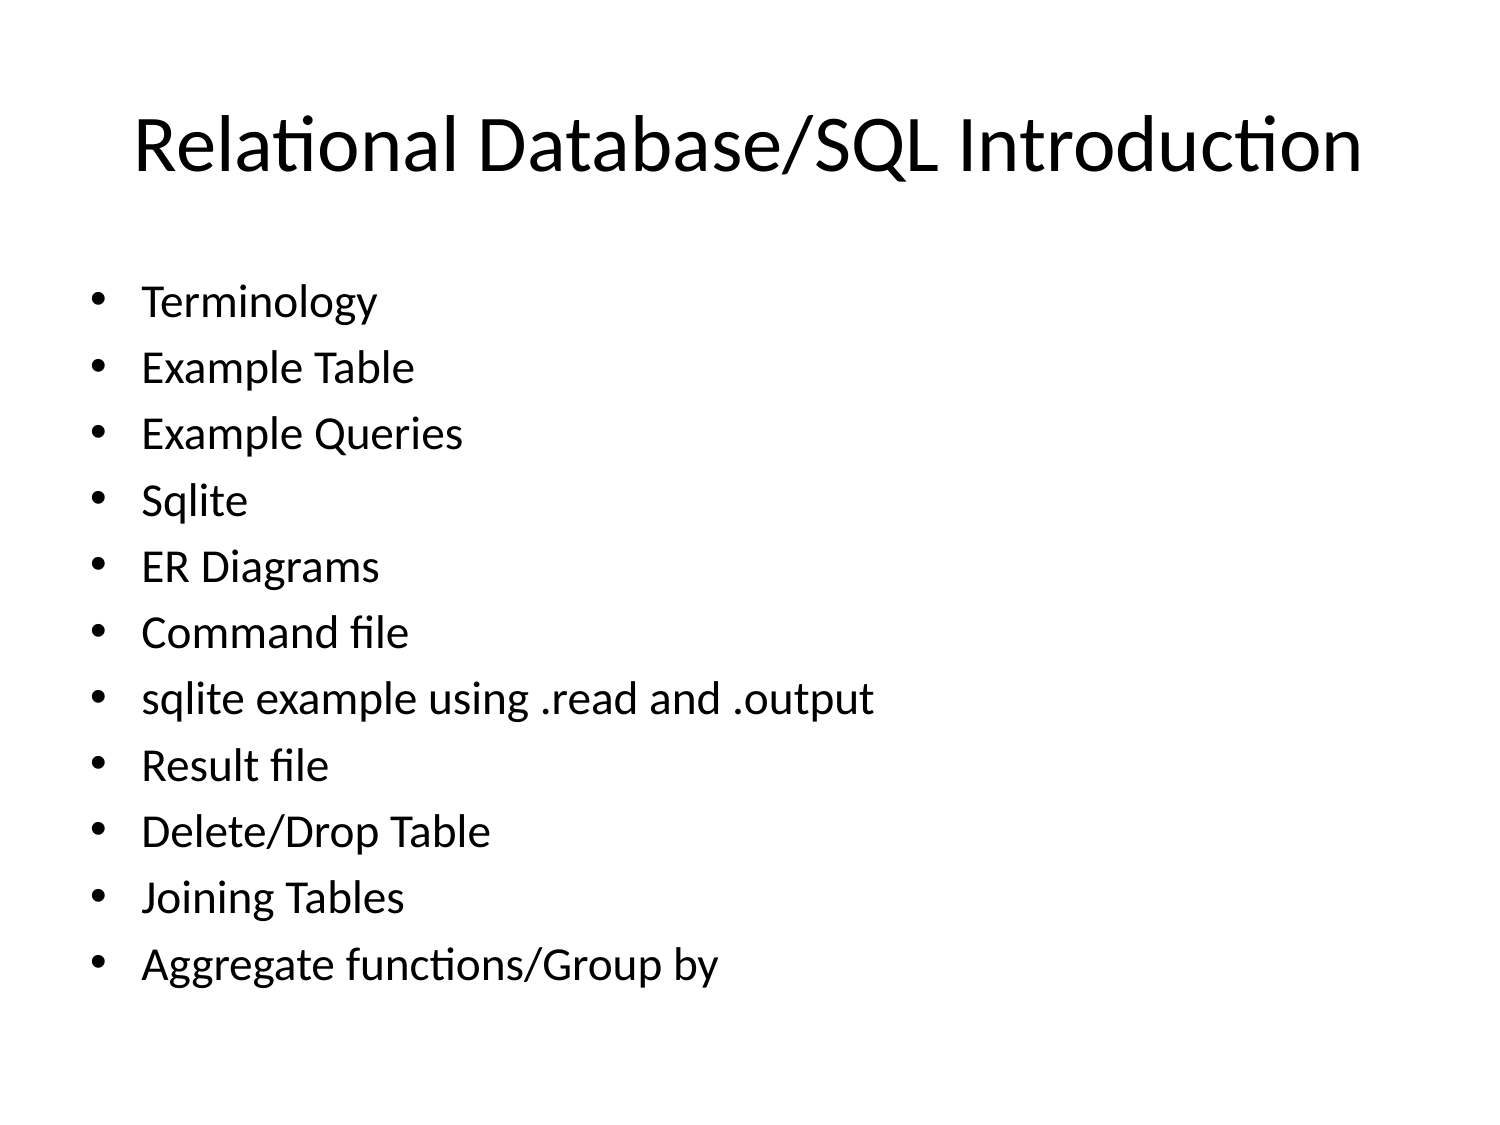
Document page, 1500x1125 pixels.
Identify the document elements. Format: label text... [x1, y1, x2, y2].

title Relational Database/SQL Introduction [75, 45, 1425, 233]
list Terminology Example Table Example Queries Sqlite ER Diagrams Command file sqlite example using .read and .output Result file Delete/Drop Table Joining Tables Aggregate functions/Group by [75, 262, 1425, 1005]
